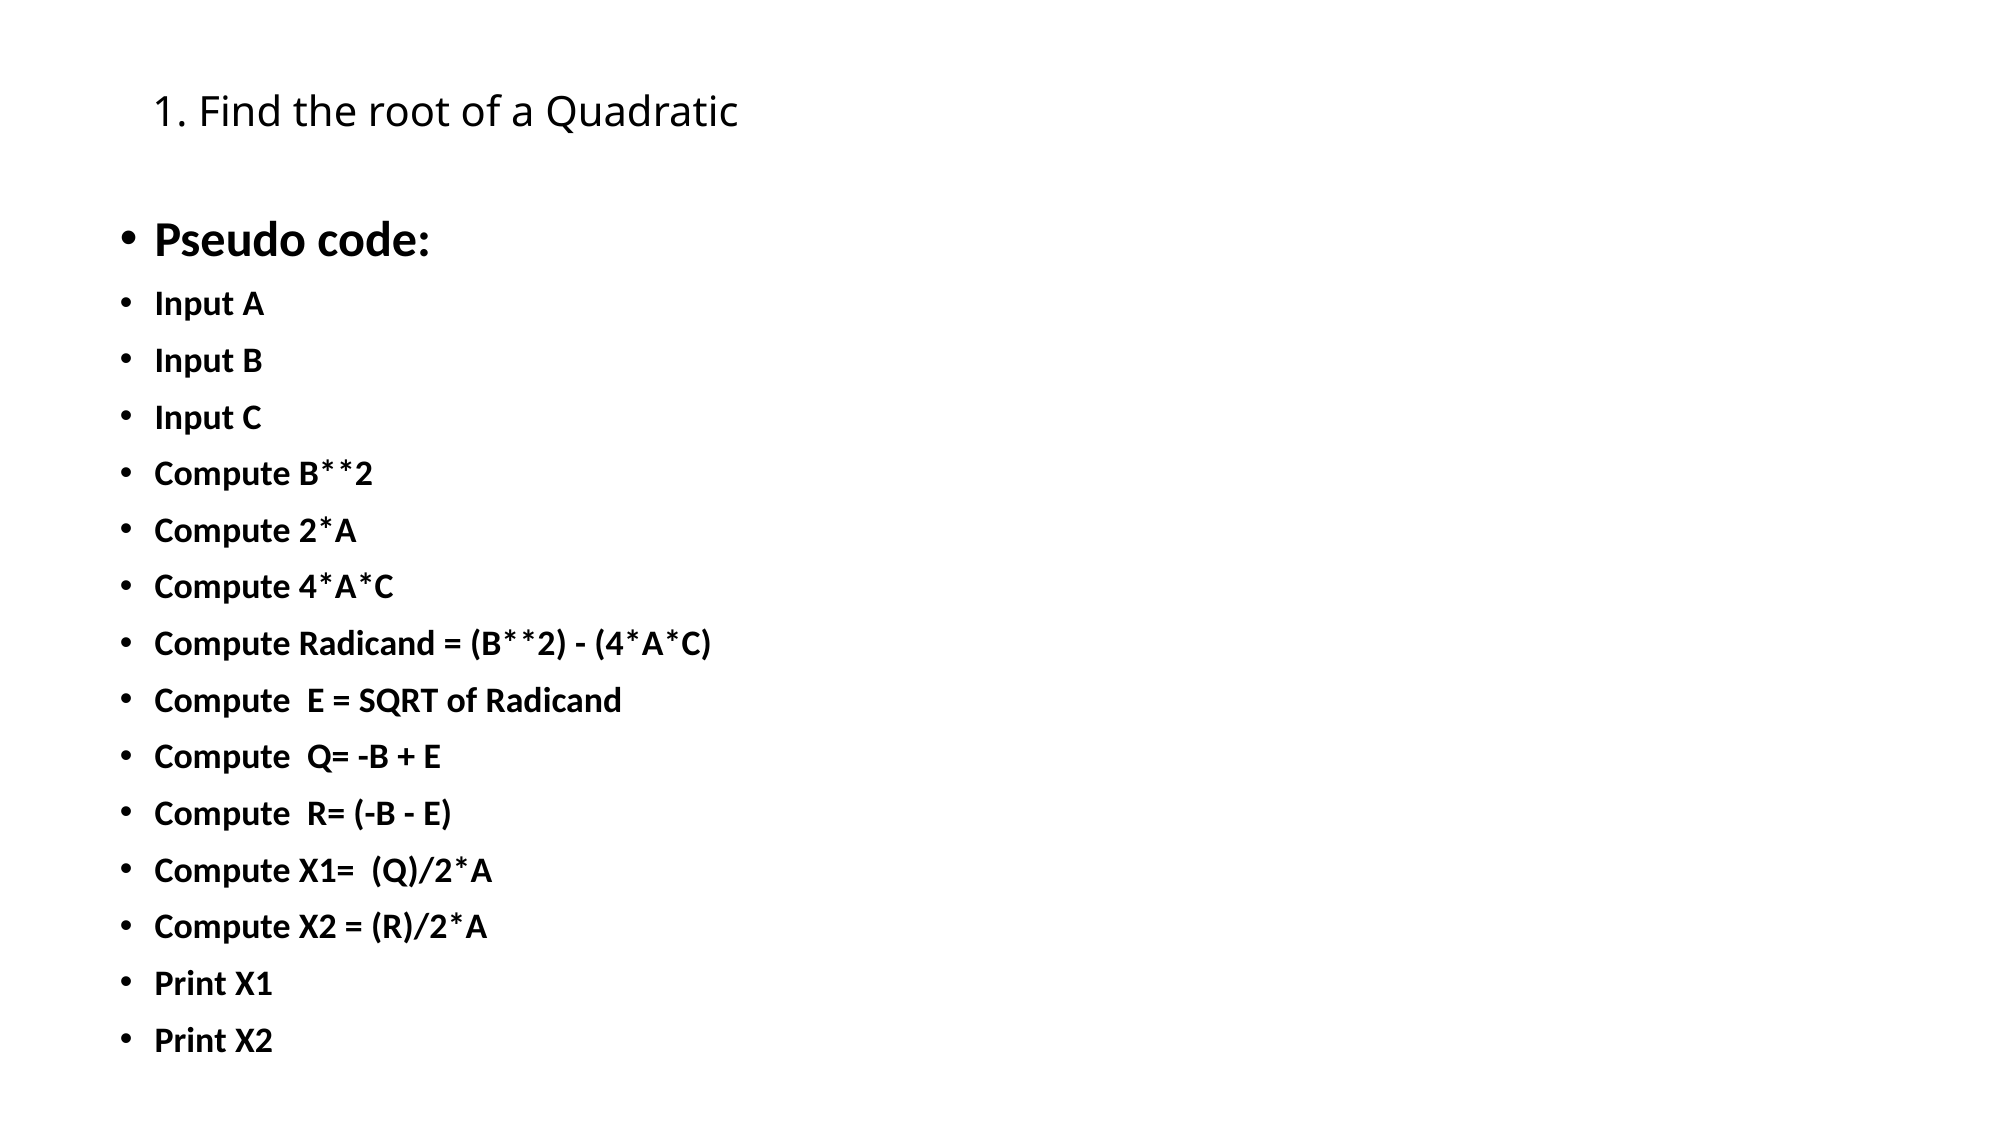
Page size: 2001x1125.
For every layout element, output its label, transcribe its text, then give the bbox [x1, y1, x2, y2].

list Pseudo code: Input A Input B Input C Compute B**2 Compute 2*A Compute 4*A*C Compute Radicand = (B**2) - (4*A*C) Compute E = SQRT of Radicand Compute Q= -B + E Compute R= (-B - E) Compute X1= (Q)/2*A Compute X2 = (R)/2*A Print X1 Print X2 [104, 205, 1830, 1076]
